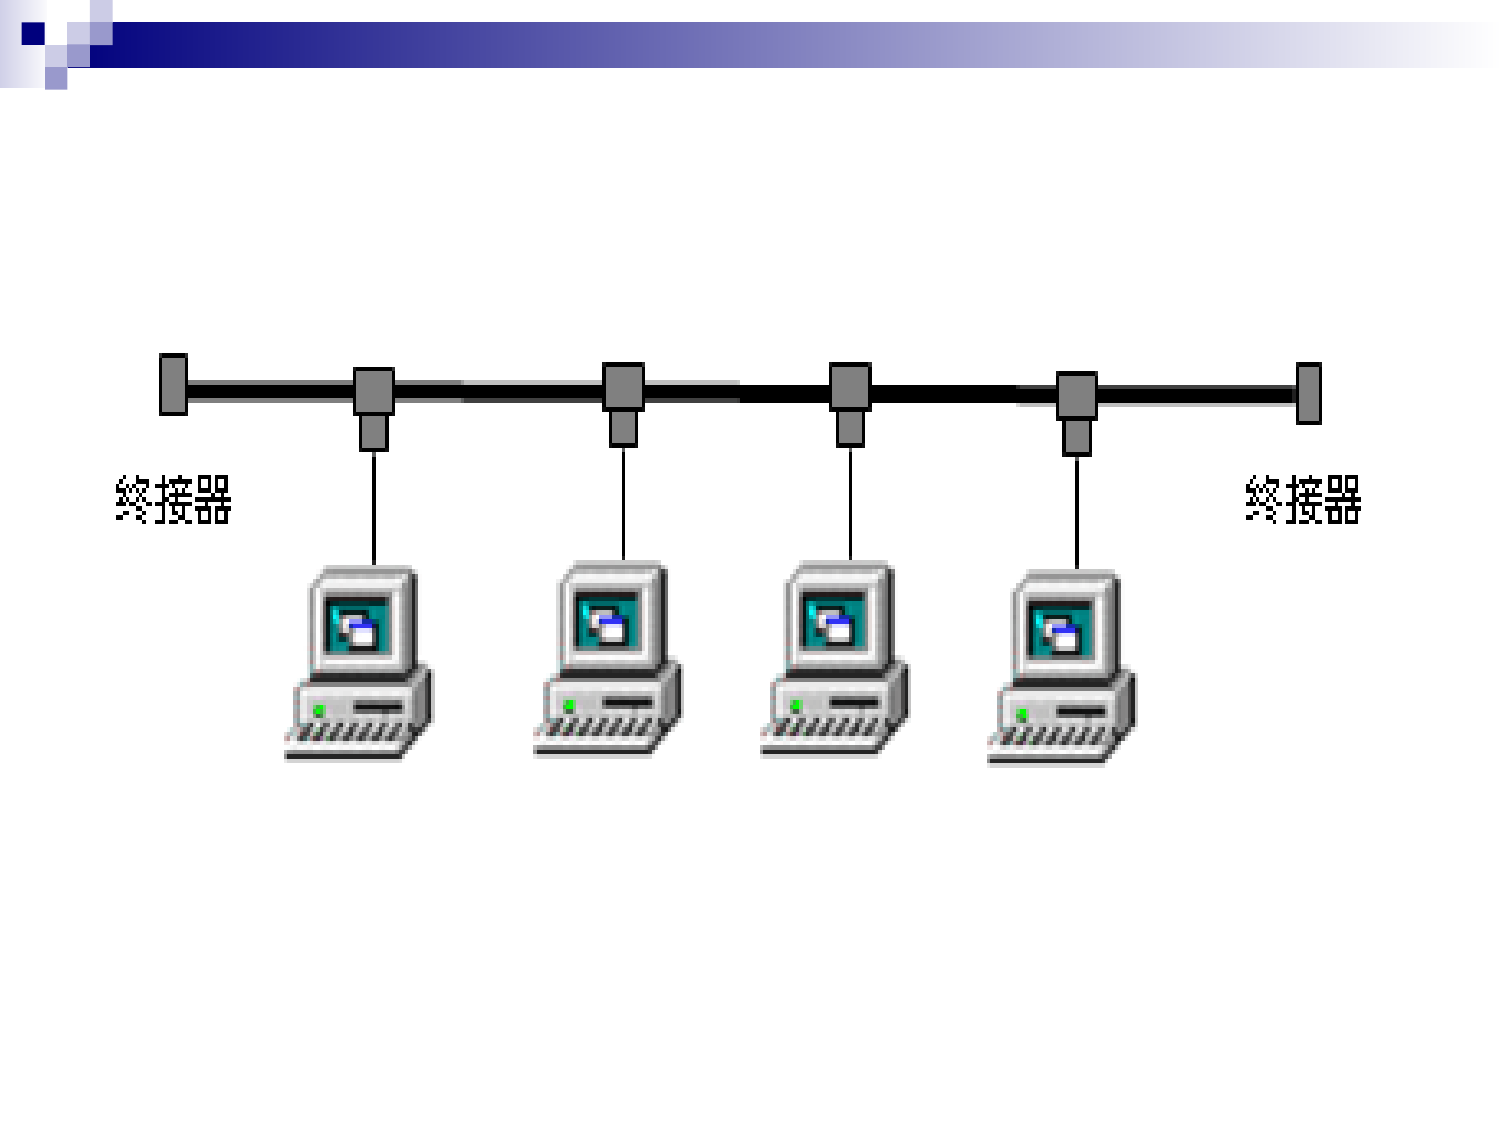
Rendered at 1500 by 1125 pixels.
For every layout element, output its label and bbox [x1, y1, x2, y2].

picture [87, 349, 1388, 800]
